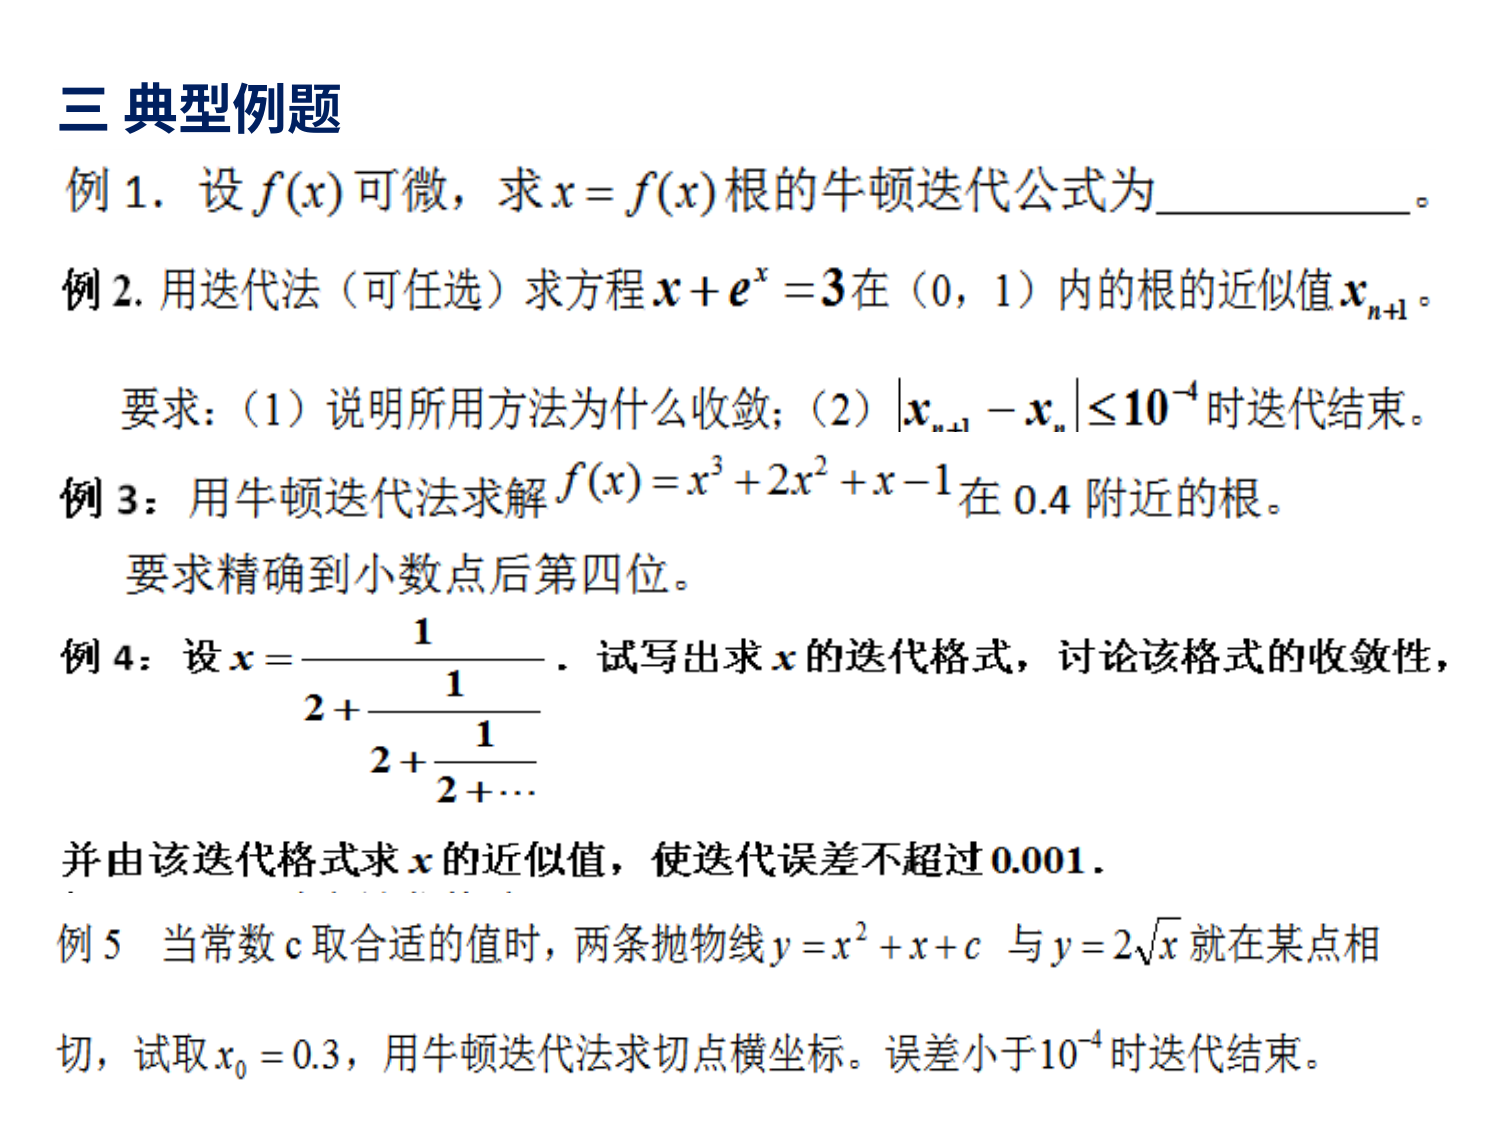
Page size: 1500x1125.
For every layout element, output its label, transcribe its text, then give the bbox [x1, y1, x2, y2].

picture [29, 255, 1467, 1095]
list 三 典型例题 [41, 54, 1288, 149]
picture [52, 148, 1436, 244]
